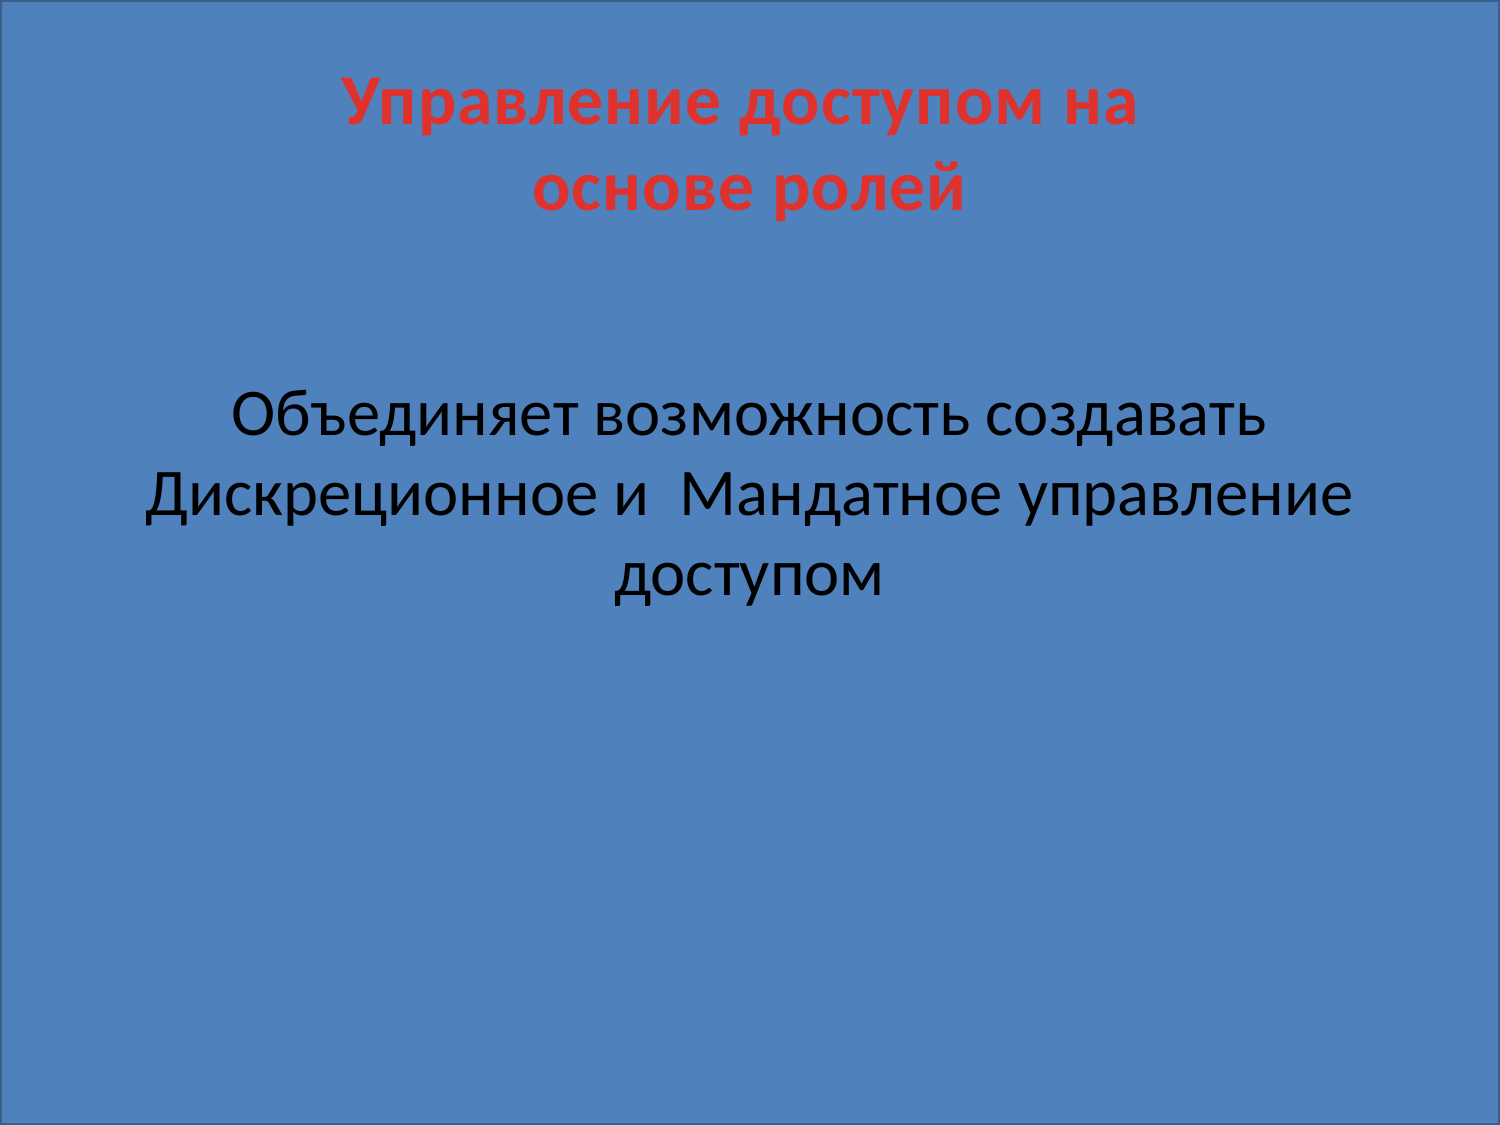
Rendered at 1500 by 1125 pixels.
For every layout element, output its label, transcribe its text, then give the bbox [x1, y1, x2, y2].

list Объединяет возможность создавать Дискреционное и Мандатное управление доступом [75, 361, 1425, 816]
title Управление доступом на основе ролей [75, 45, 1425, 233]
text_box [0, 0, 1500, 1125]
